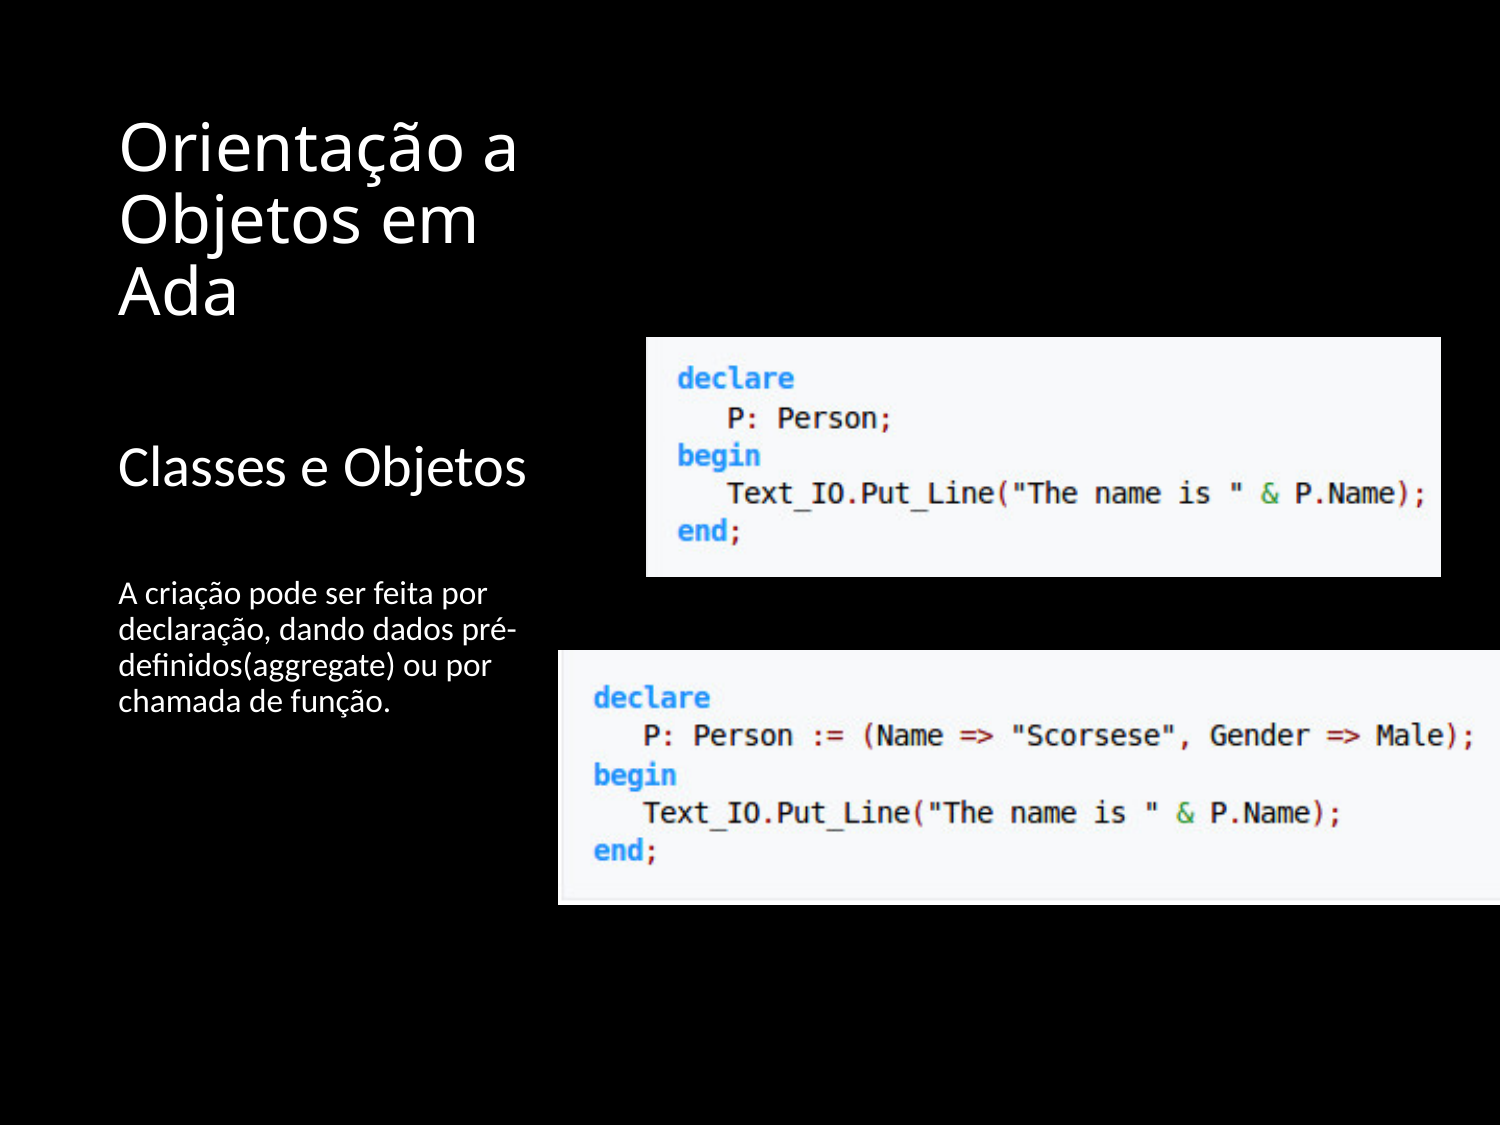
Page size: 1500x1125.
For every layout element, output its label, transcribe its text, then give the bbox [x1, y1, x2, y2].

picture [646, 337, 1441, 578]
picture [558, 650, 1500, 905]
list Classes e Objetos A criação pode ser feita por declaração, dando dados pré-definidos(aggregate) ou por chamada de função. [103, 337, 588, 963]
title Orientação a Objetos em Ada [103, 75, 588, 337]
